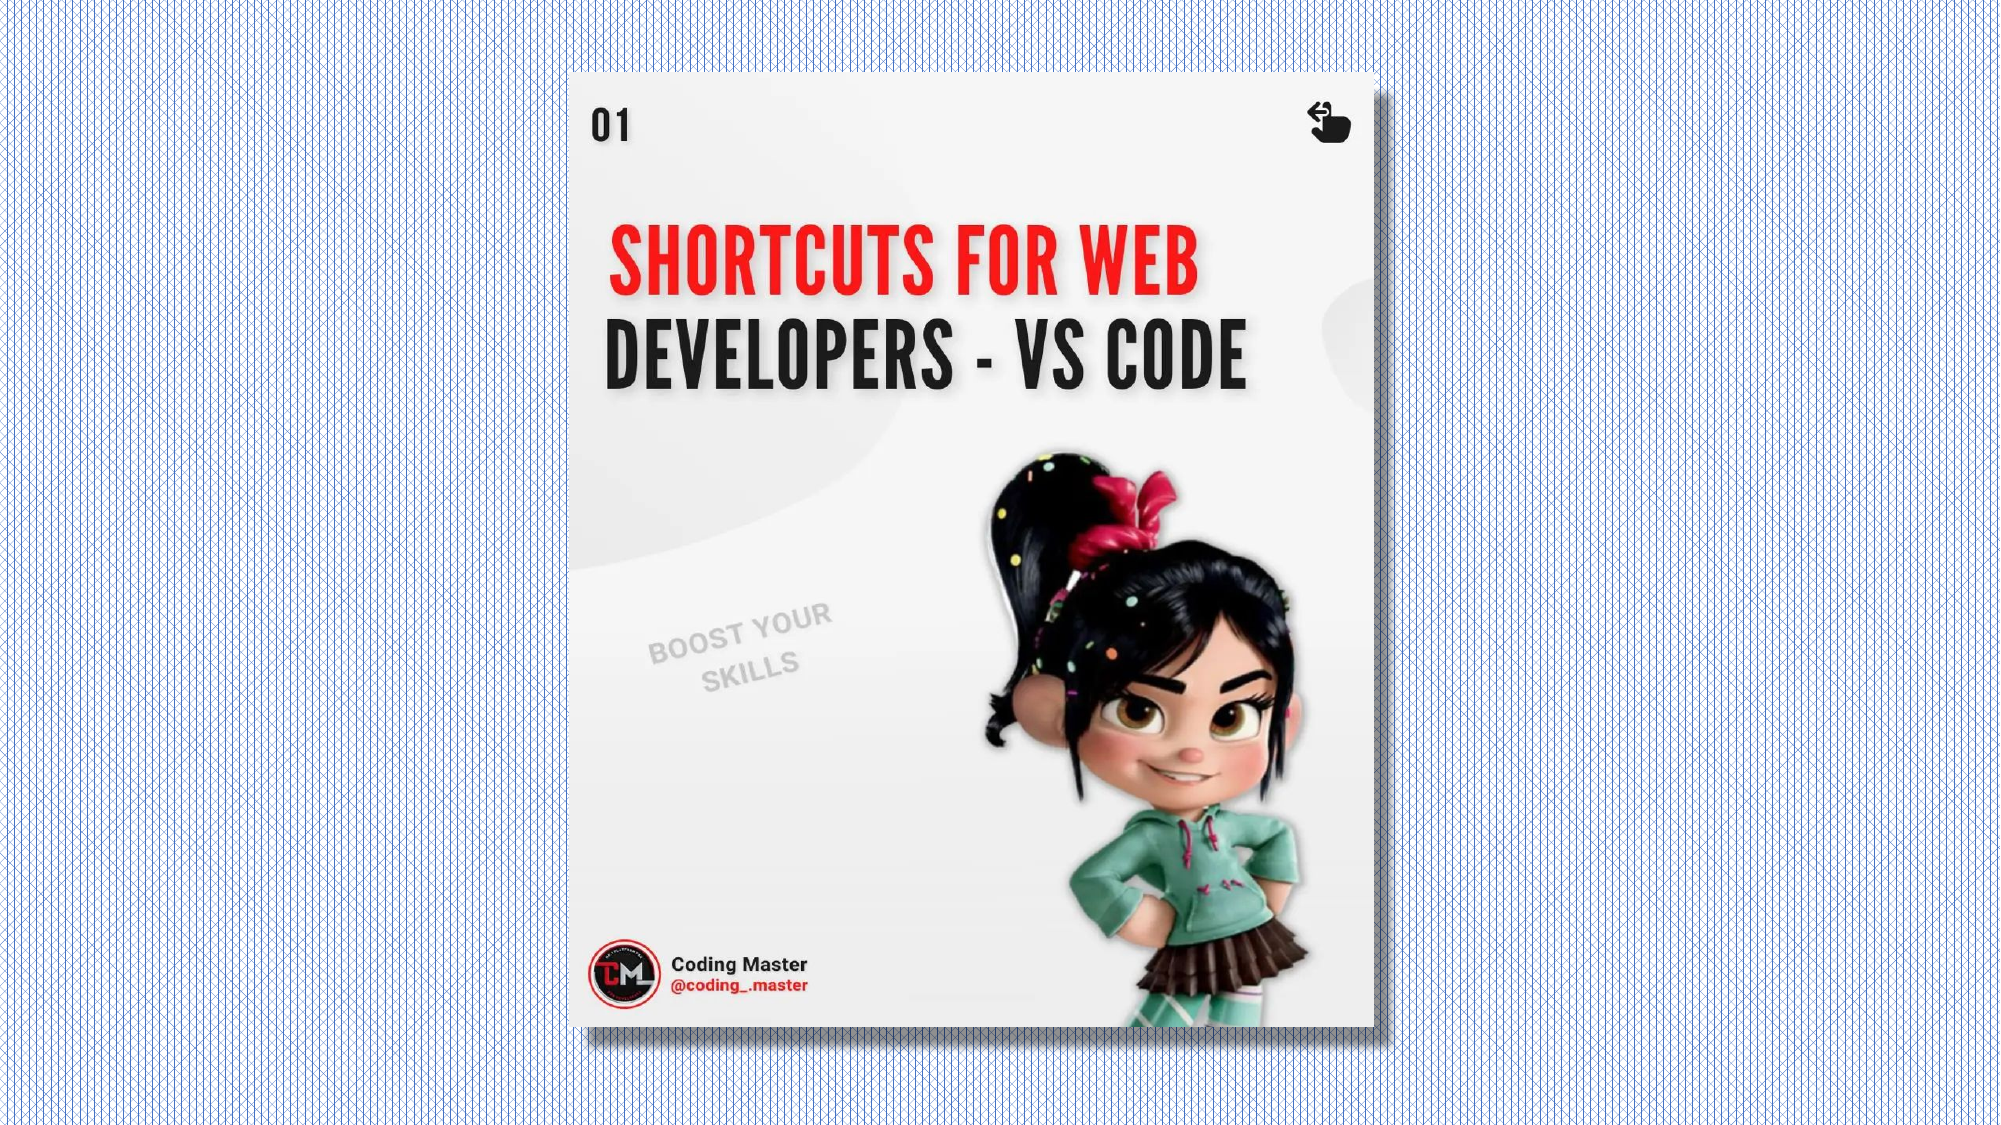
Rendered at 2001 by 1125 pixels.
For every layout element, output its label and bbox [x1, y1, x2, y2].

picture [569, 72, 1374, 1027]
